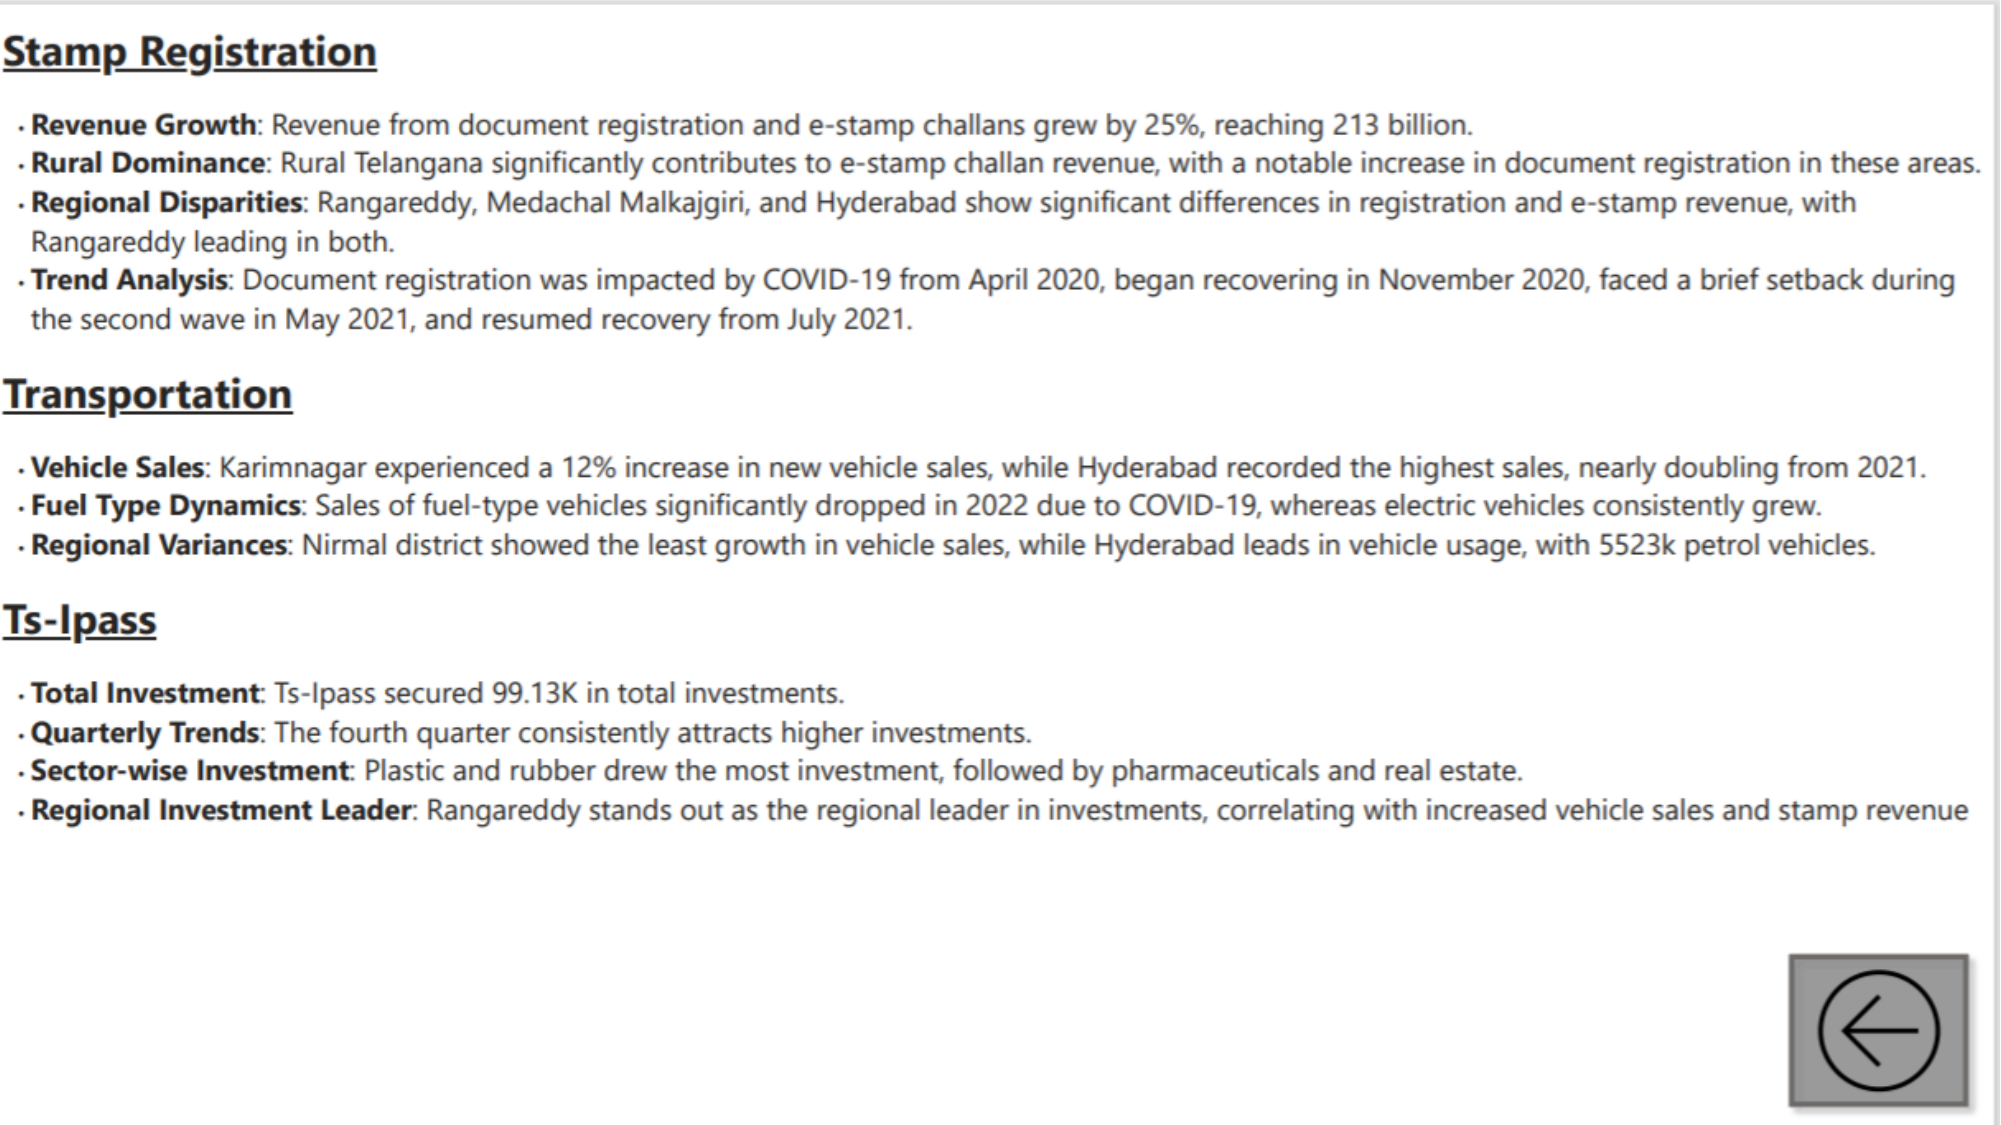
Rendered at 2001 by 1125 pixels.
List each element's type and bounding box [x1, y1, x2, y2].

list [0, 0, 2000, 1125]
